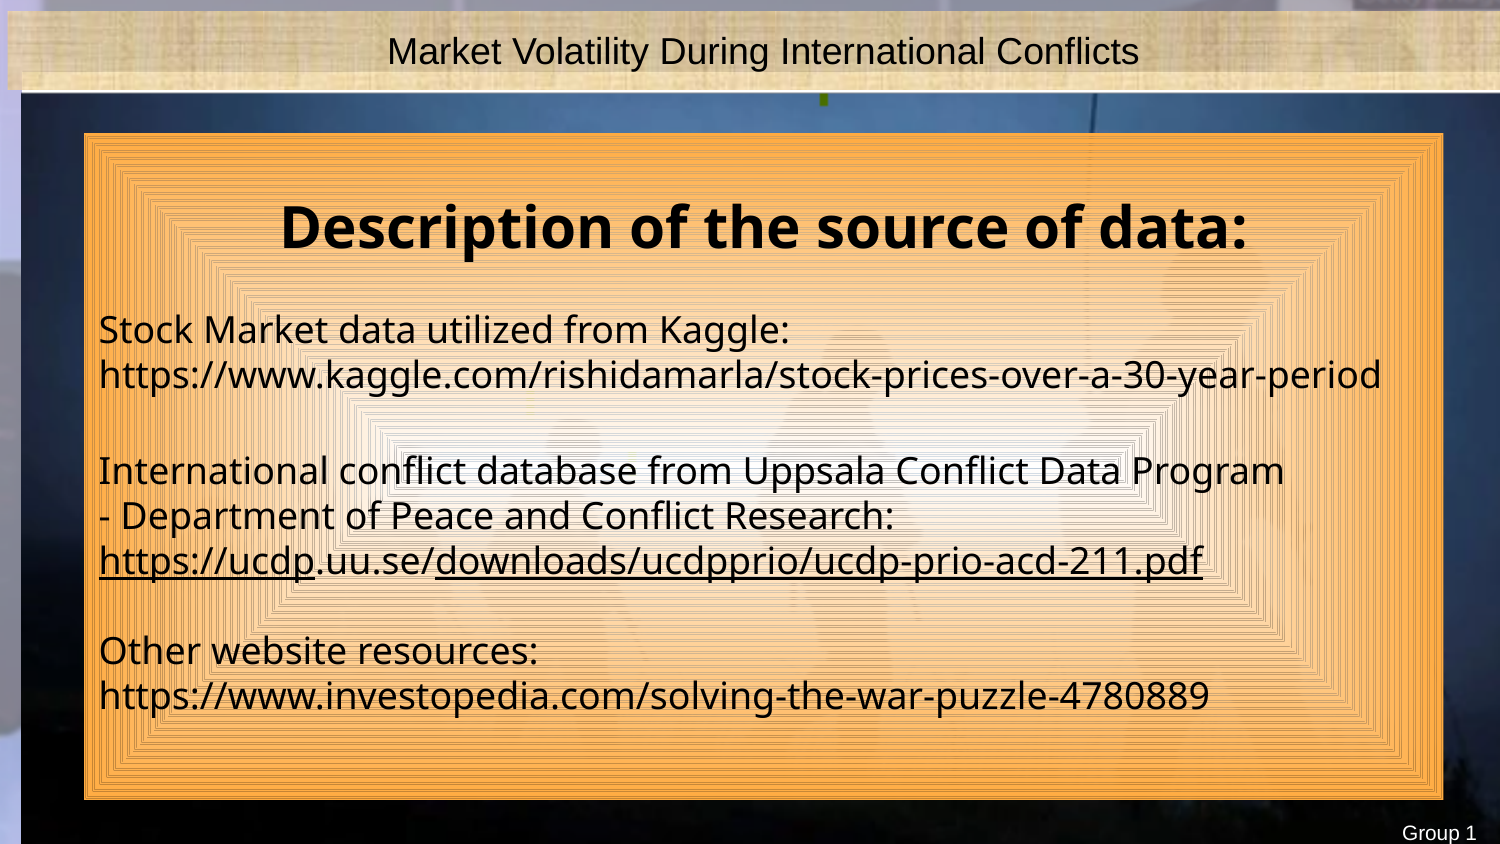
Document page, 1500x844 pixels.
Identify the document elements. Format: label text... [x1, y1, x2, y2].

subtitle Market Volatility During International Conflicts [7, 11, 1500, 90]
picture [0, 0, 1500, 844]
